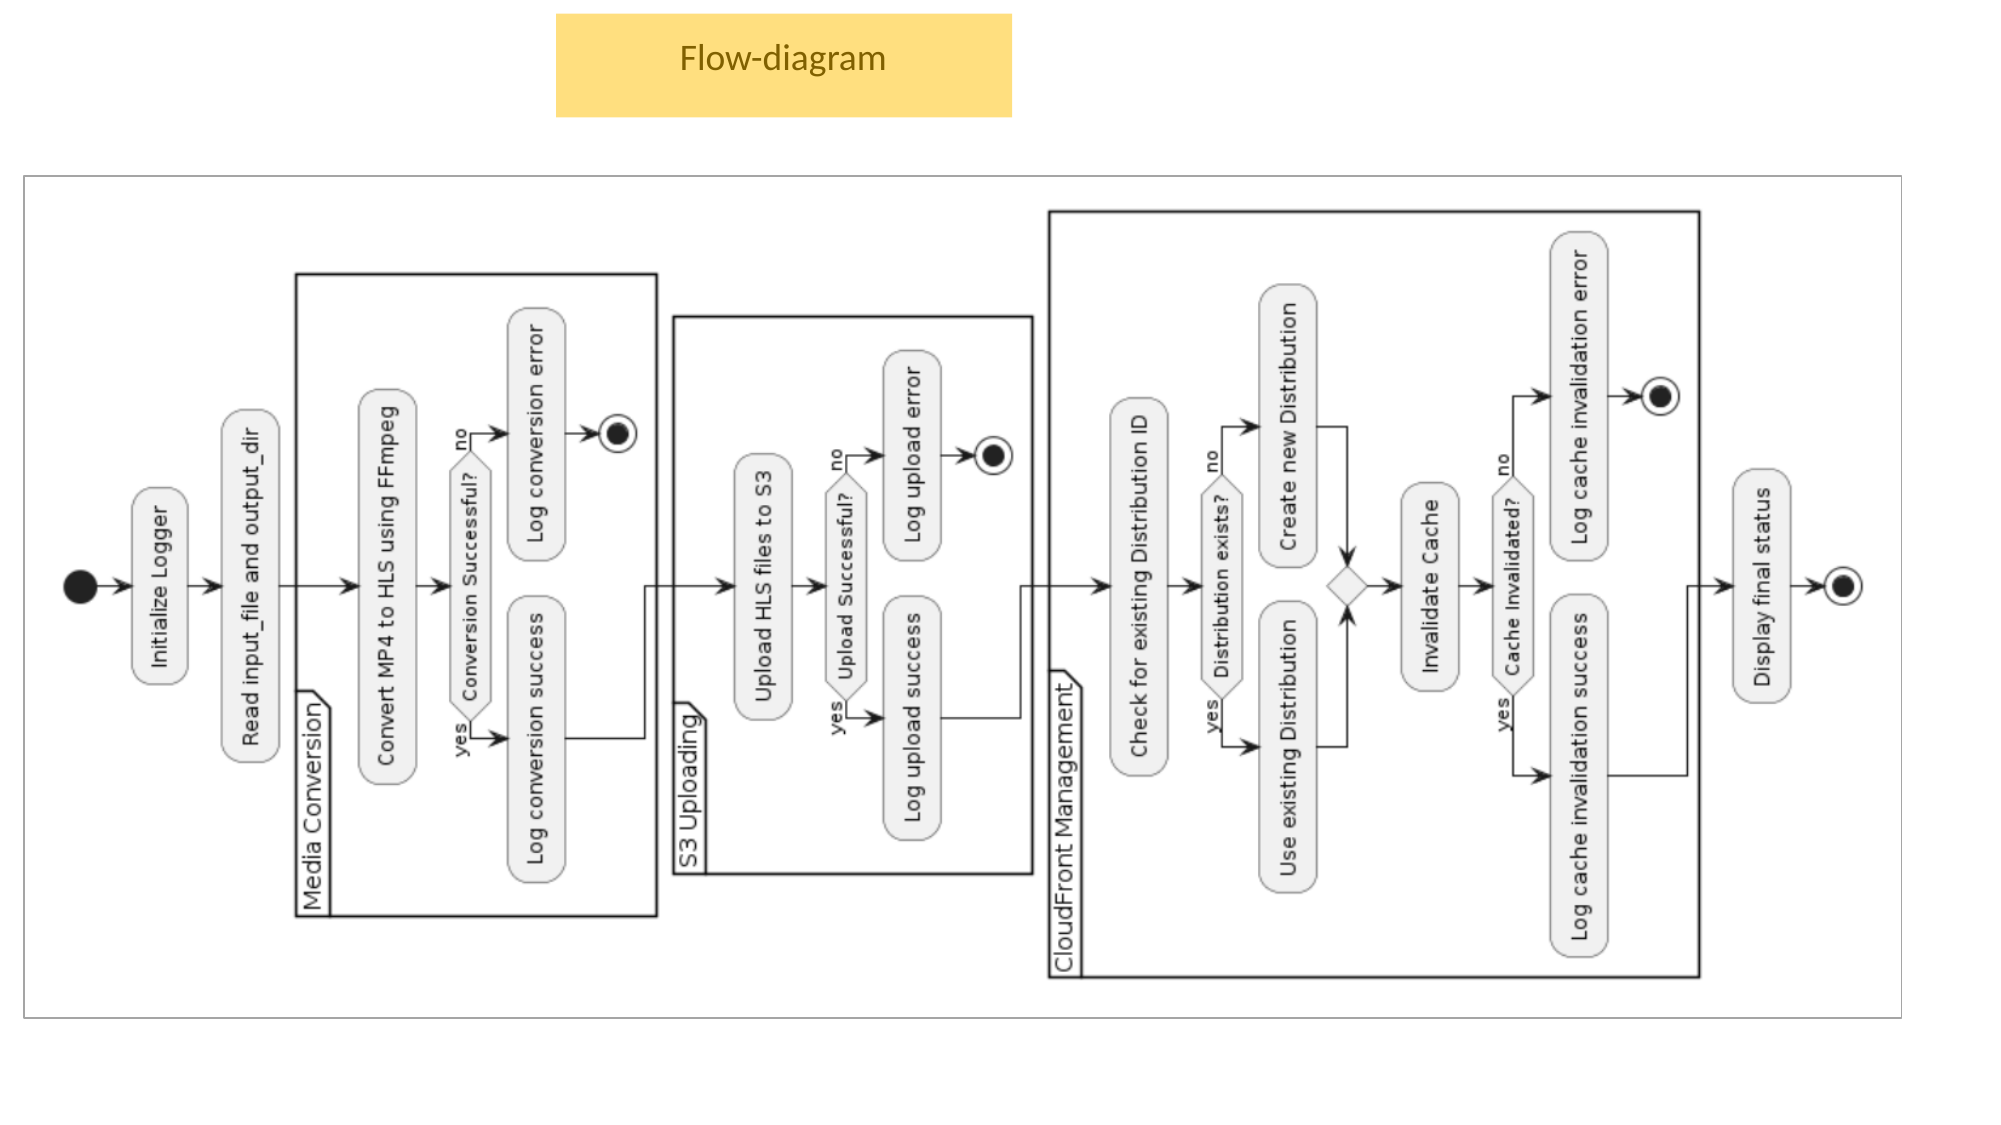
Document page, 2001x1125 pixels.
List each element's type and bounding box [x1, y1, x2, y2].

text_box [556, 13, 561, 118]
text_box [1362, 175, 1902, 1019]
text_box [24, 175, 561, 1019]
picture [561, 0, 1362, 1125]
